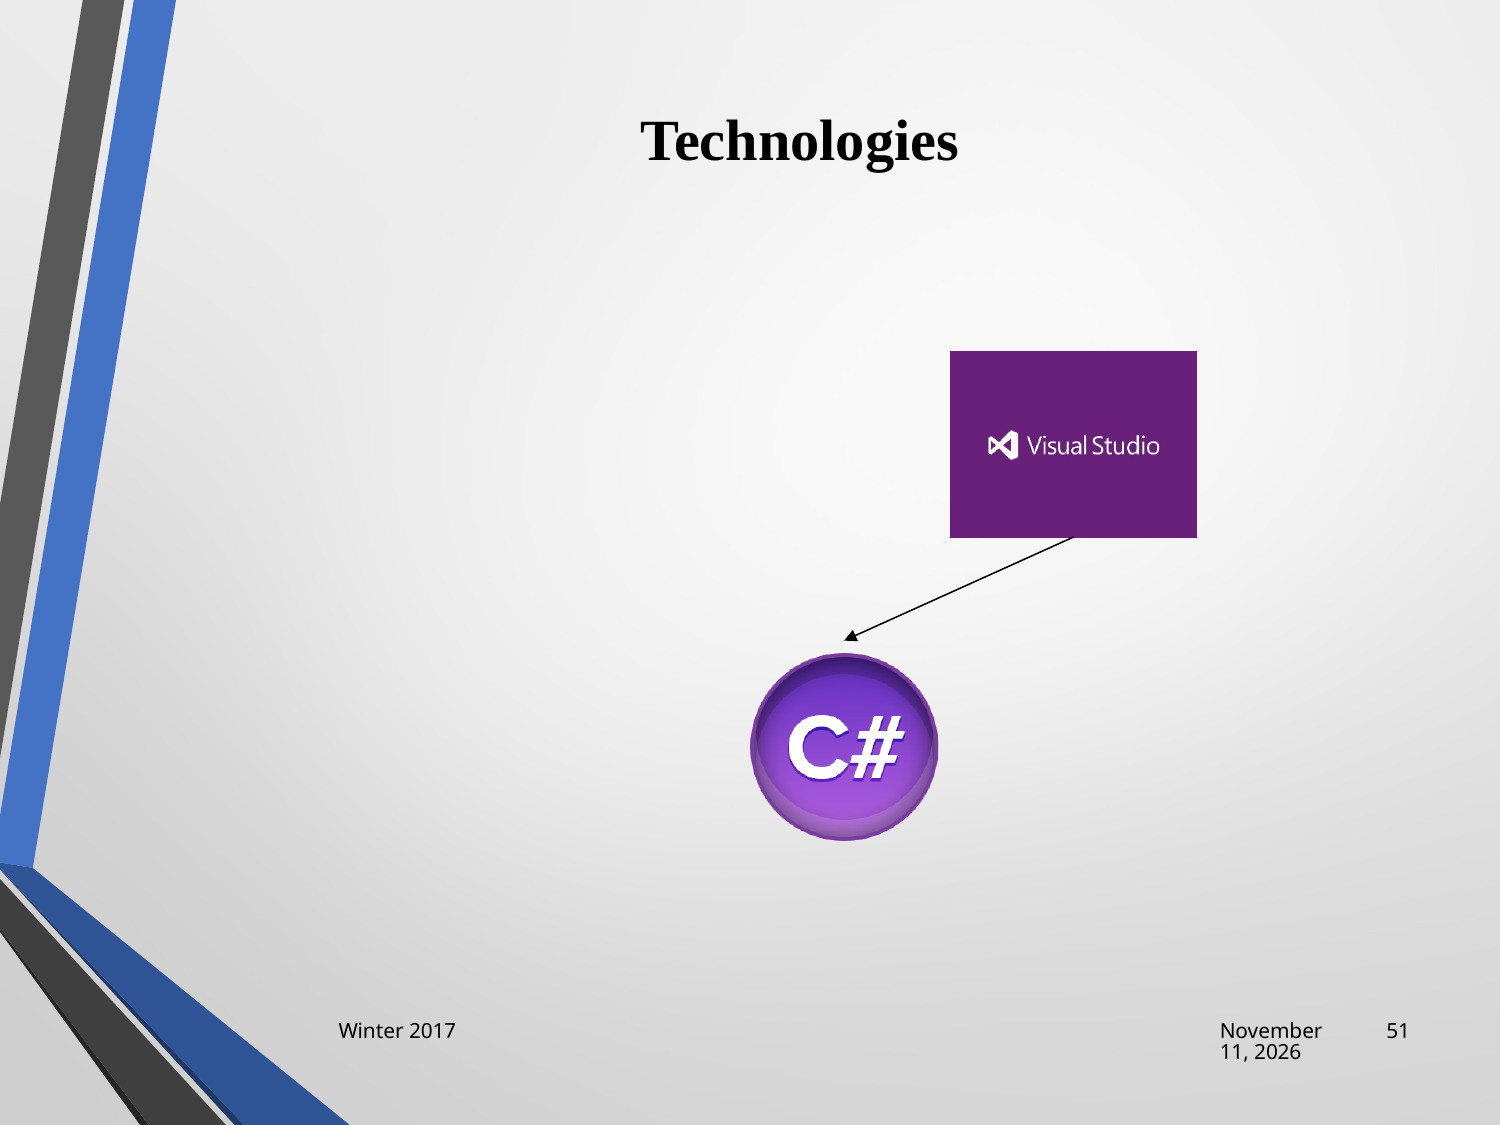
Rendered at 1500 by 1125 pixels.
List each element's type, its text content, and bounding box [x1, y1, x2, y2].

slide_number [1204, 1001, 1346, 1062]
title Technologies [375, 75, 1225, 200]
slide_number 51 [1354, 1001, 1425, 1062]
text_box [843, 536, 1074, 641]
picture [949, 351, 1198, 538]
footer Winter 2017 [323, 1001, 1196, 1062]
picture [739, 640, 949, 851]
